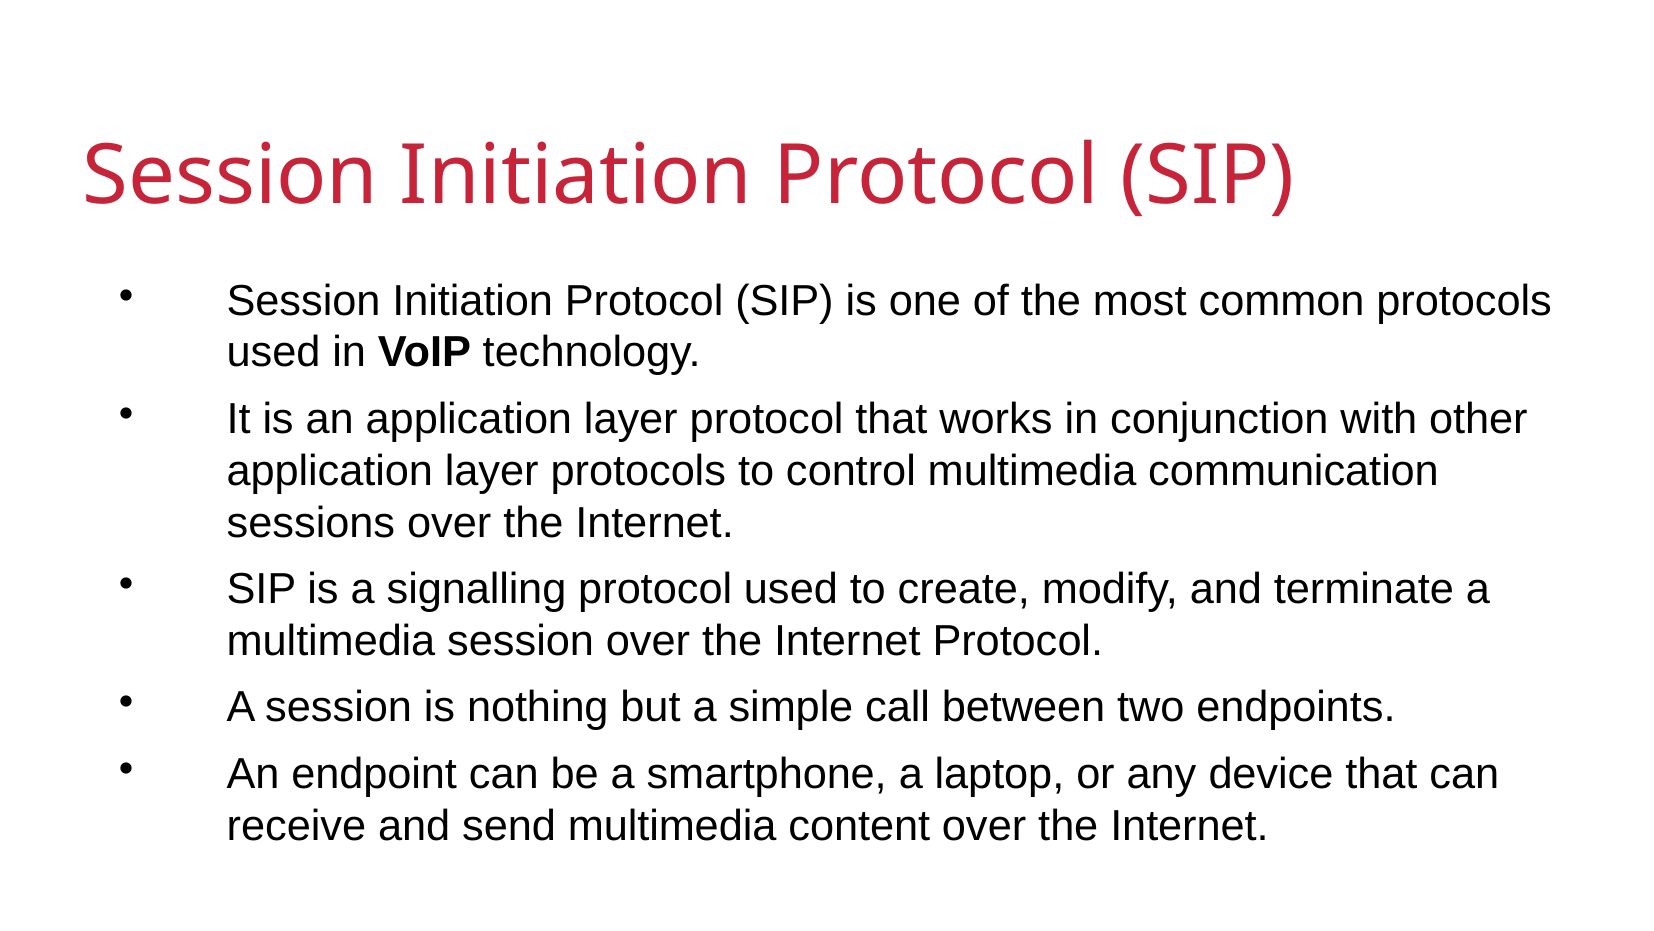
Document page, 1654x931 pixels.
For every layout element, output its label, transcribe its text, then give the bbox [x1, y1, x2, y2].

text_box Session Initiation Protocol (SIP) [82, 92, 1571, 248]
text_box Session Initiation Protocol (SIP) is one of the most common protocols used in VoIP technology. It is an application layer protocol that works in conjunction with other application layer protocols to control multimedia communication sessions over the Internet. SIP is a signalling protocol used to create, modify, and terminate a multimedia session over the Internet Protocol. A session is nothing but a simple call between two endpoints. An endpoint can be a smartphone, a laptop, or any device that can receive and send multimedia content over the Internet. [82, 271, 1571, 851]
